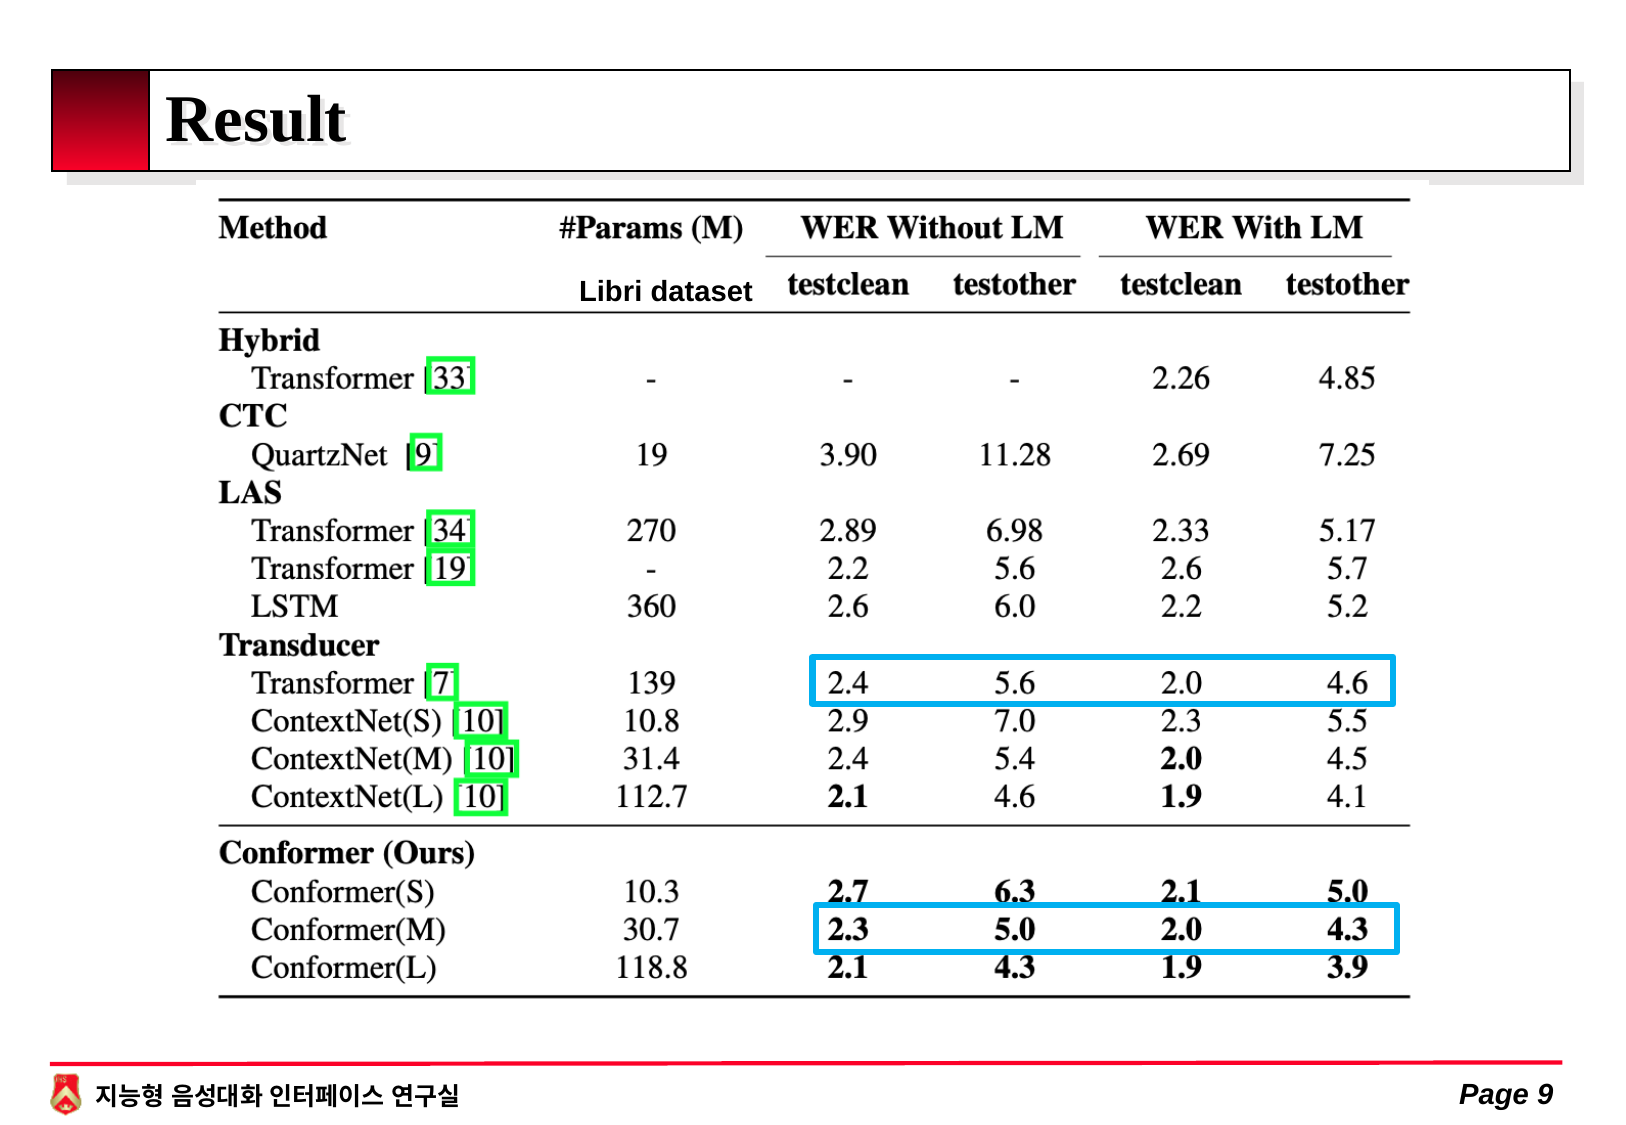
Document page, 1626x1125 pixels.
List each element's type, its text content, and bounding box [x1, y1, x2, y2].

slide_number Page 9 [1393, 1070, 1569, 1121]
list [196, 179, 1429, 1025]
picture [48, 1068, 86, 1119]
title Result [149, 65, 1576, 179]
